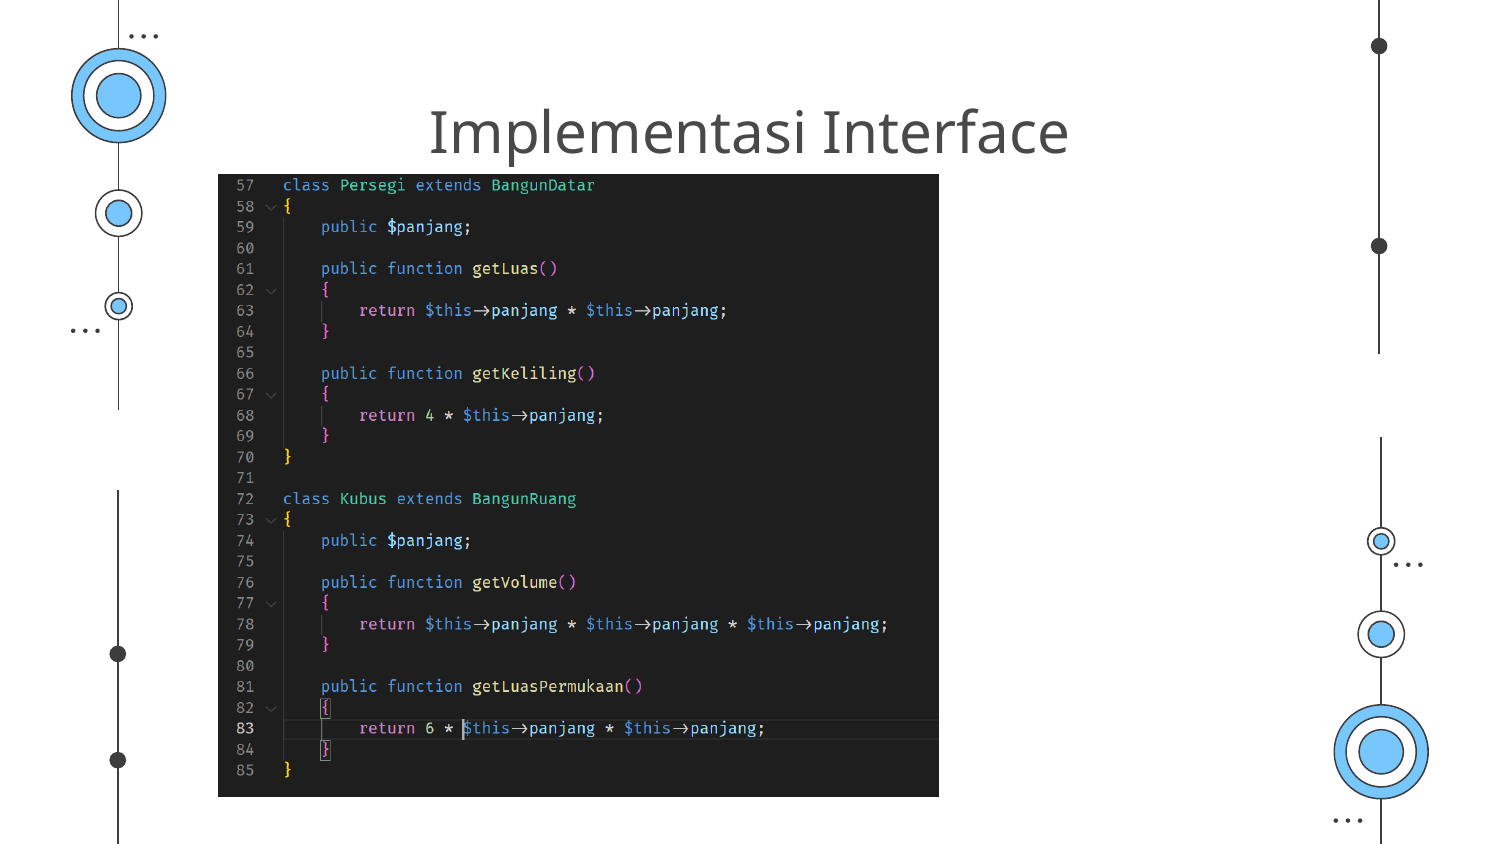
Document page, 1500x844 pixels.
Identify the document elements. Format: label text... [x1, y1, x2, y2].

picture [218, 174, 939, 798]
title Implementasi Interface [355, 80, 1145, 175]
